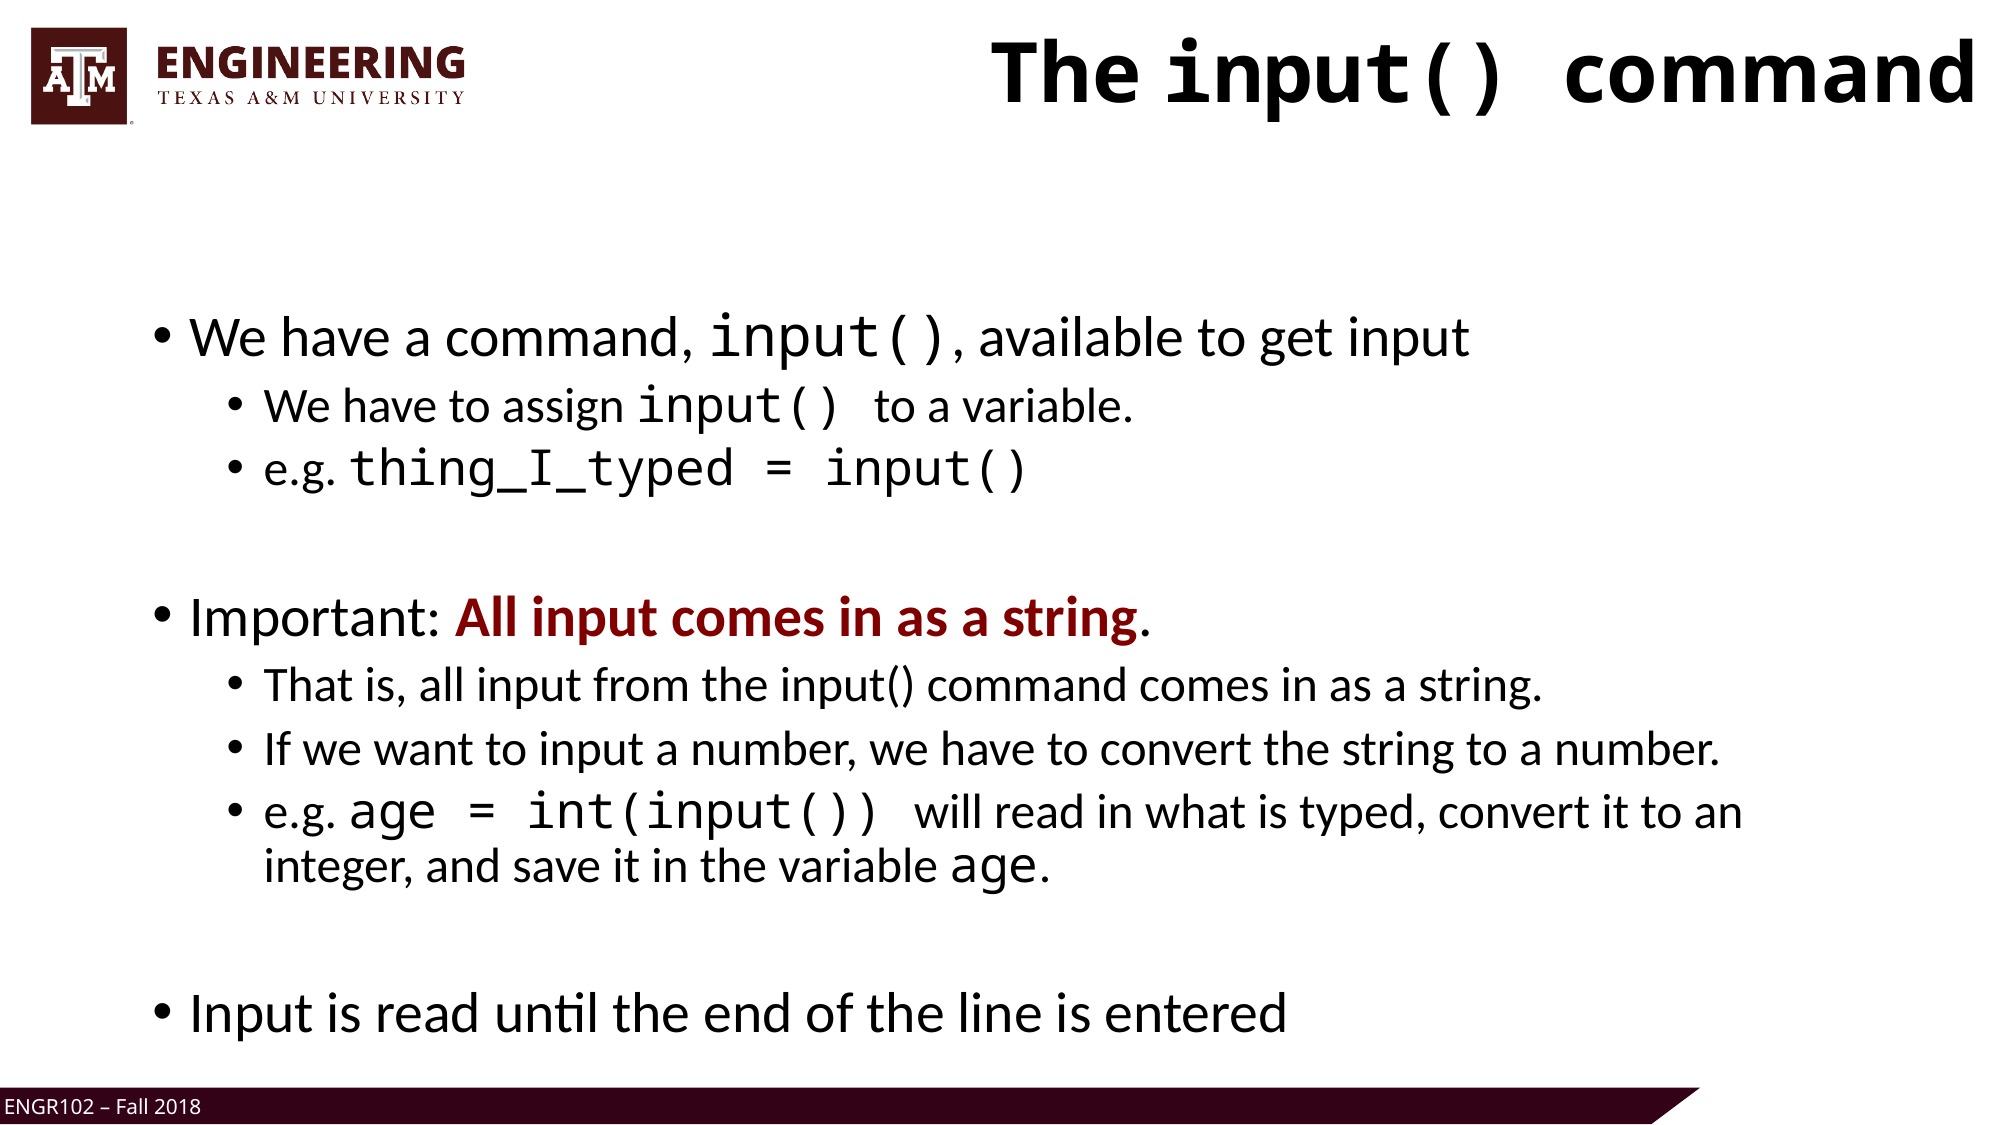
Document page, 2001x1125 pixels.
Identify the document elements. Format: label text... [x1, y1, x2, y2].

list We have a command, input(), available to get input We have to assign input() to a variable. e.g. thing_I_typed = input() Important: All input comes in as a string. That is, all input from the input() command comes in as a string. If we want to input a number, we have to convert the string to a number. e.g. age = int(input()) will read in what is typed, convert it to an integer, and save it in the variable age. Input is read until the end of the line is entered [137, 299, 1863, 1061]
title The input() command [895, 0, 1995, 151]
picture [24, 21, 474, 130]
